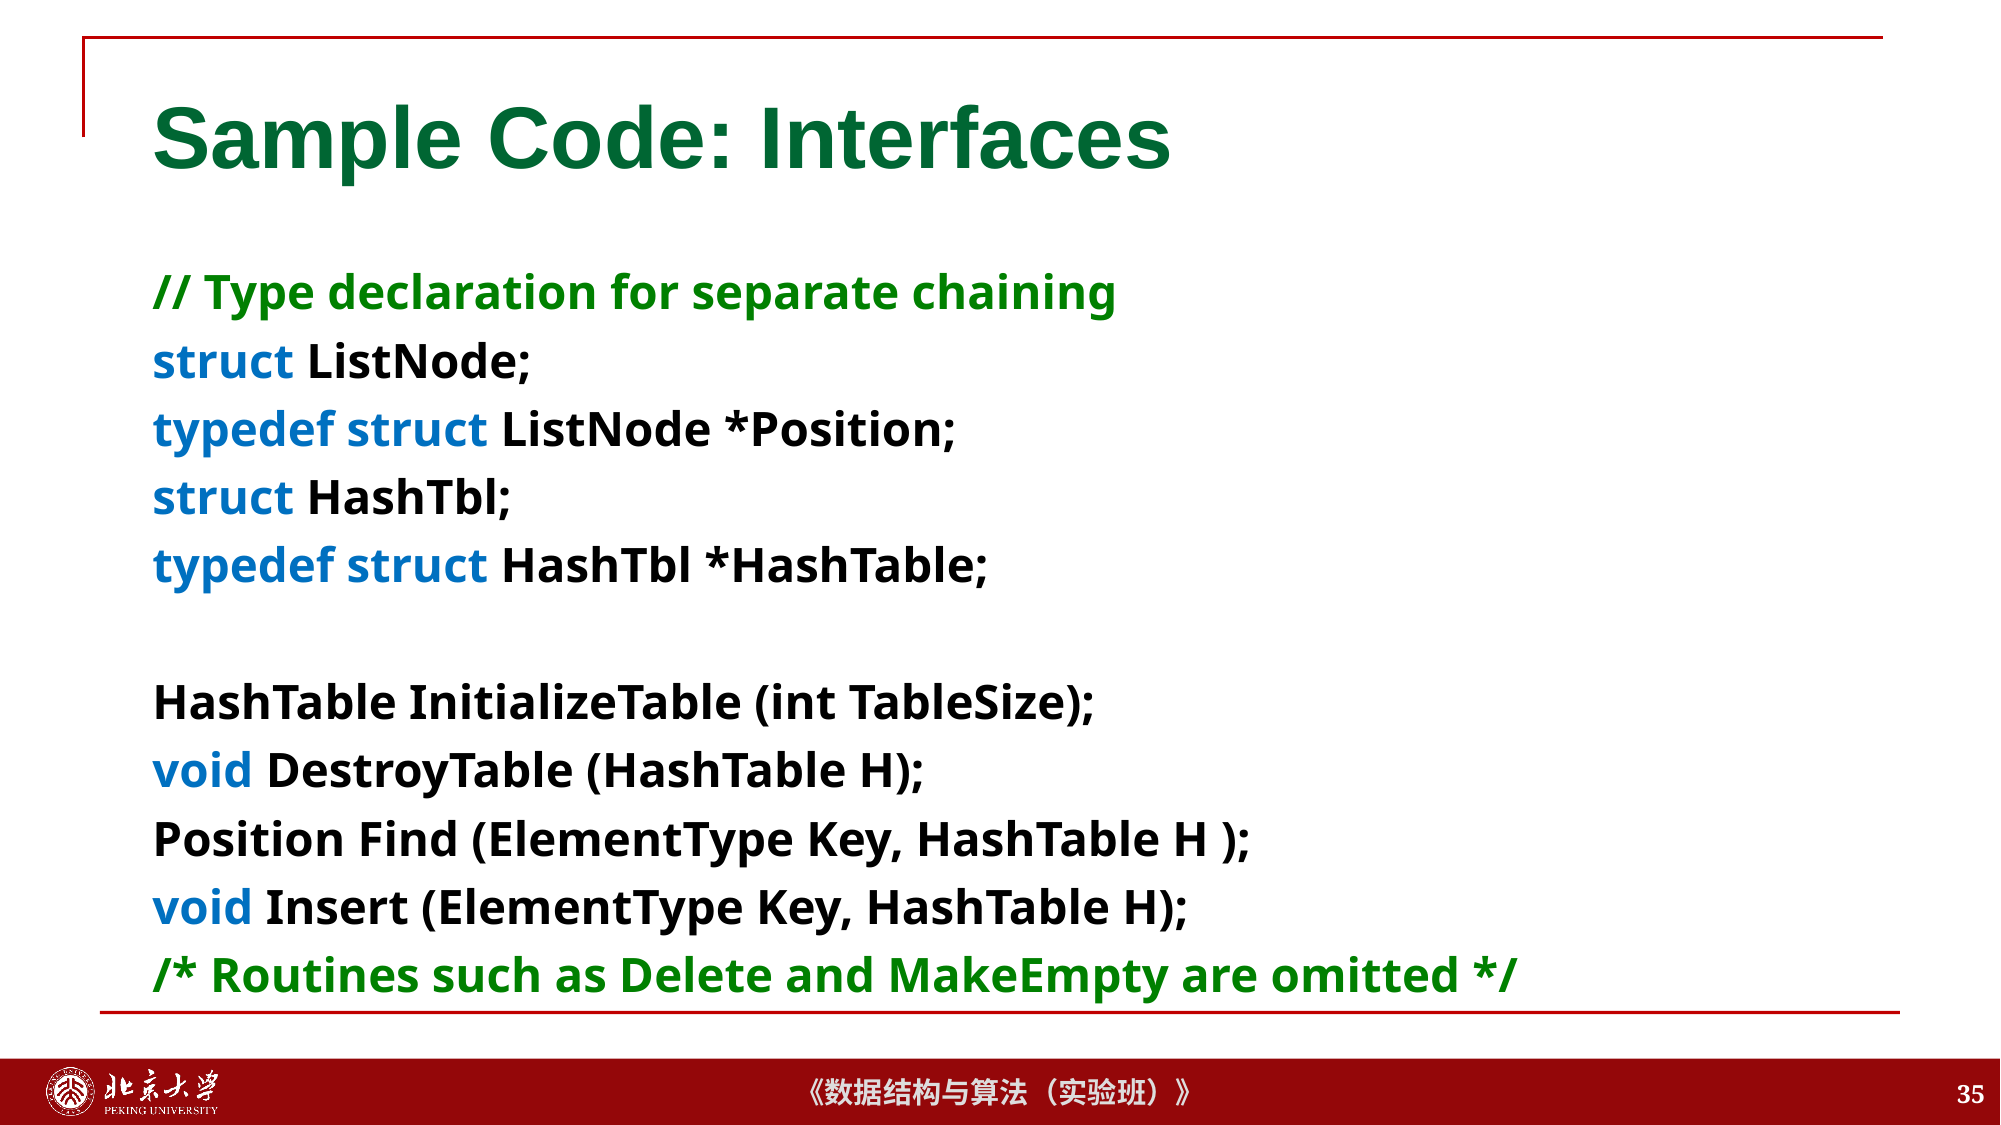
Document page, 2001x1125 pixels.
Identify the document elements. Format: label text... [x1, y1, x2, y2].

title Sample Code: Interfaces [137, 59, 1863, 209]
picture [46, 1067, 218, 1116]
slide_number 35 [1550, 1065, 2000, 1125]
list // Type declaration for separate chaining struct ListNode; typedef struct ListNode *Position; struct HashTbl; typedef struct HashTbl *HashTable; HashTable InitializeTable (int TableSize); void DestroyTable (HashTable H); Position Find (ElementType Key, HashTable H ); void Insert (ElementType Key, HashTable H); /* Routines such as Delete and MakeEmpty are omitted */ [137, 243, 1863, 1017]
